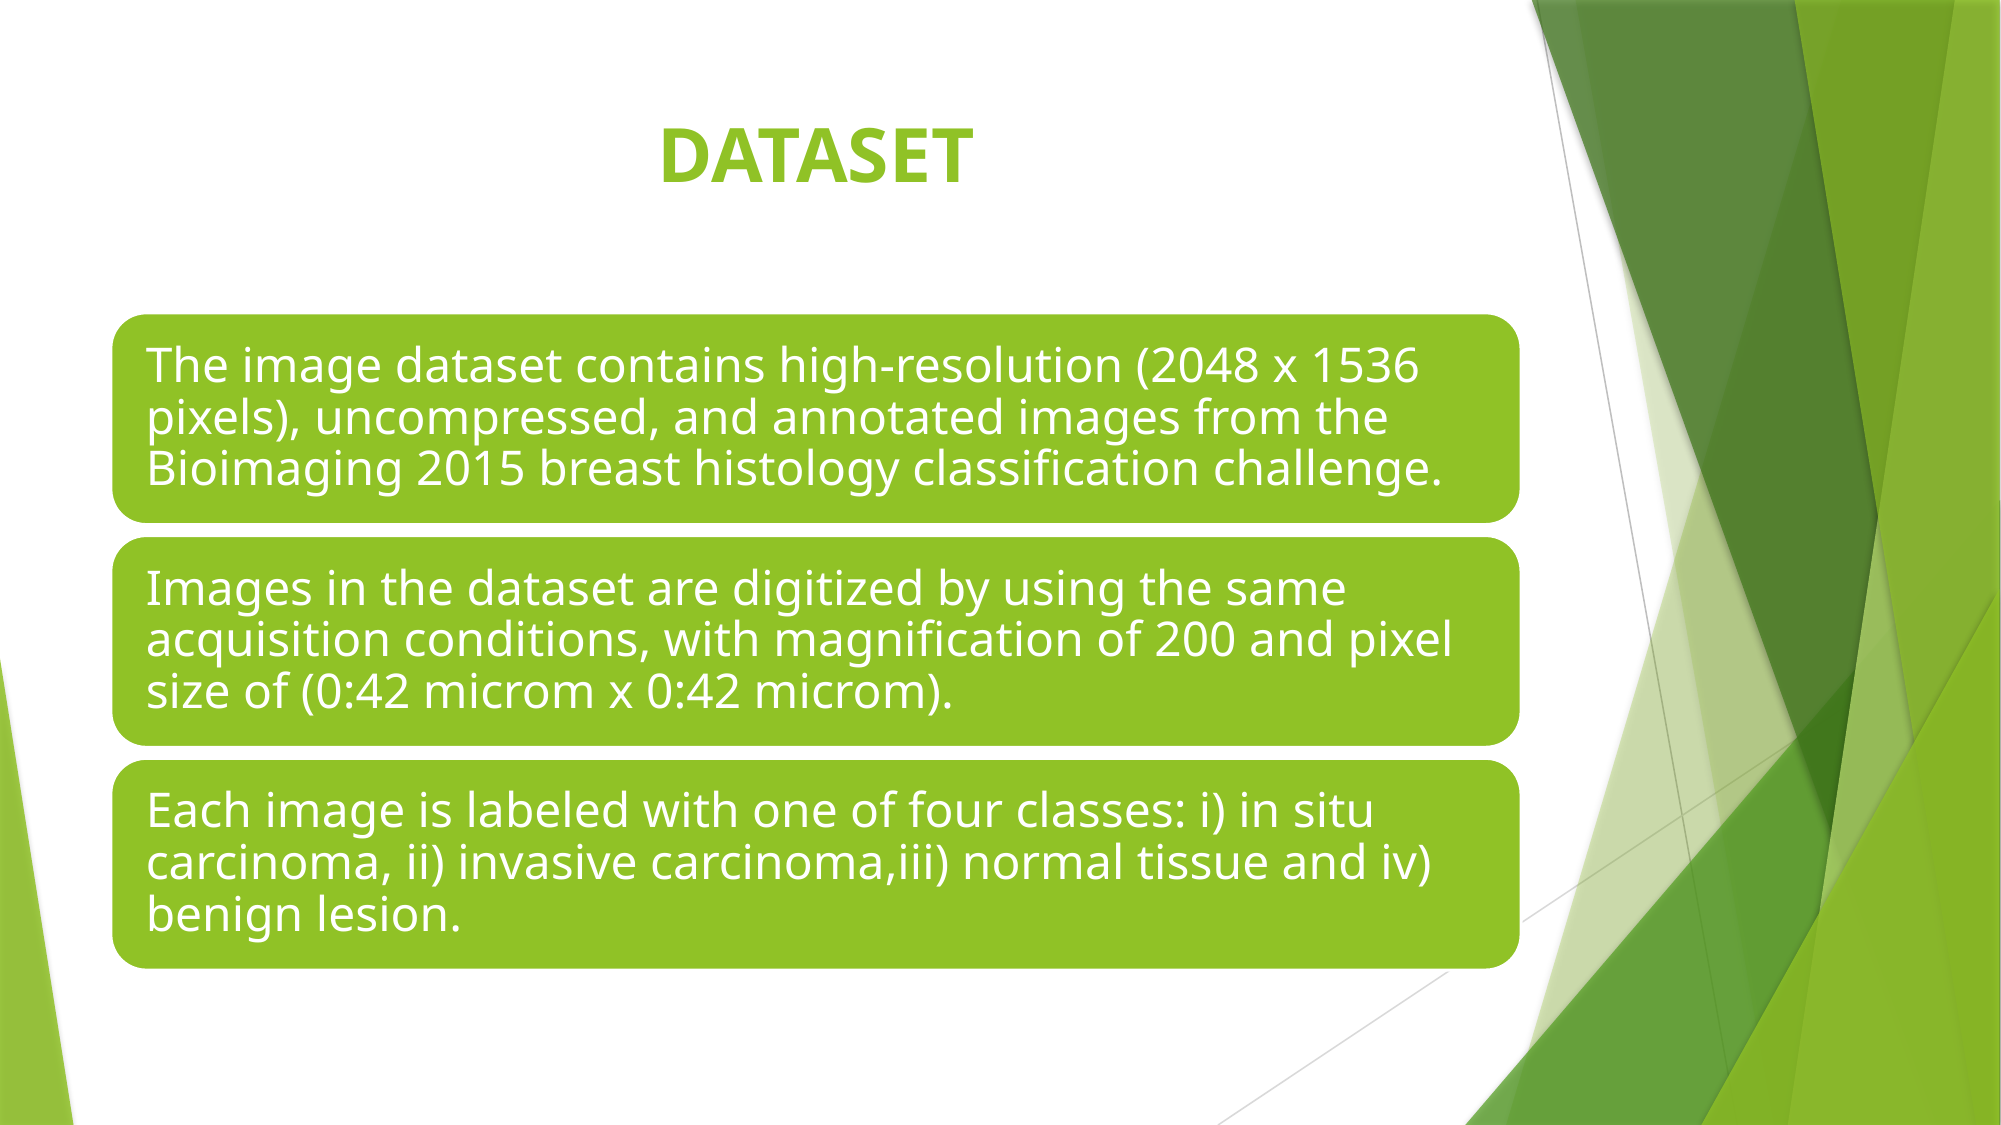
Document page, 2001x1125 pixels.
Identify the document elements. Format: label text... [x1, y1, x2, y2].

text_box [110, 290, 1522, 993]
title DATASET [111, 99, 1522, 230]
